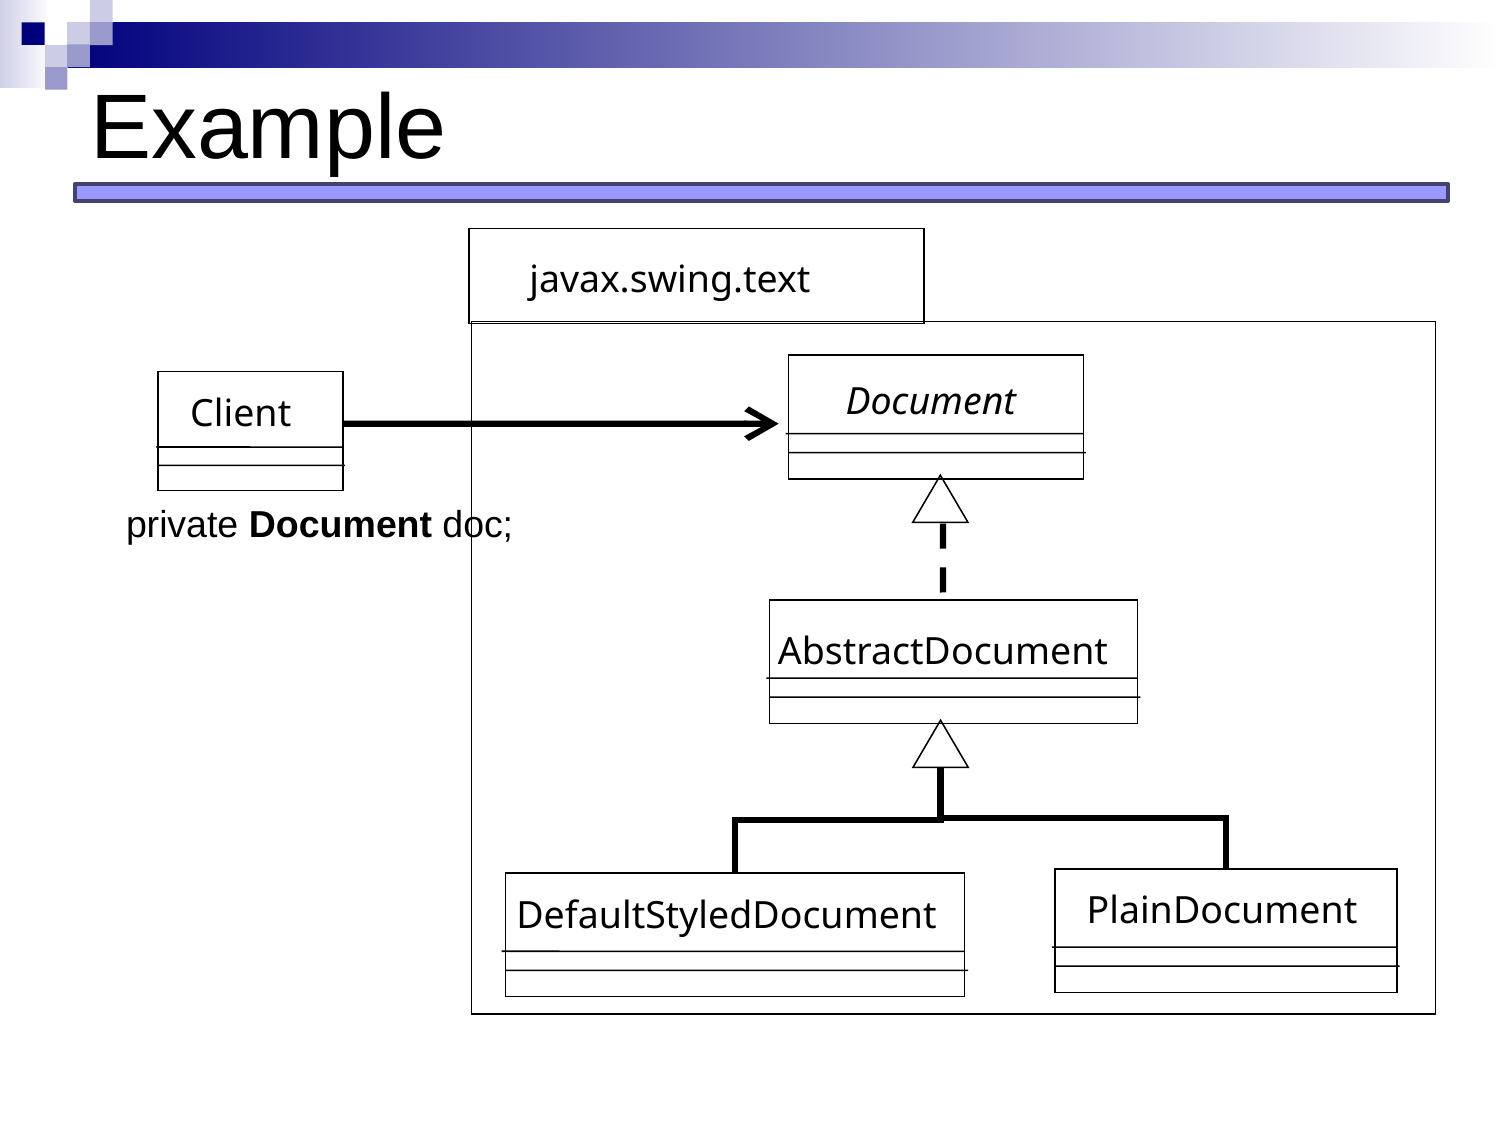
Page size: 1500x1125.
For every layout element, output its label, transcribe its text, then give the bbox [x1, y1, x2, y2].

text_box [156, 371, 345, 491]
text_box [471, 321, 1436, 1015]
text_box javax.swing.text [514, 247, 826, 308]
text_box private Document doc; [111, 492, 529, 552]
text_box [350, 412, 779, 436]
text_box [1032, 675, 1135, 962]
text_box [469, 235, 924, 324]
title Example [75, 9, 1425, 235]
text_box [766, 599, 1141, 724]
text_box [785, 354, 1087, 480]
text_box [912, 733, 969, 768]
text_box [912, 486, 968, 523]
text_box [501, 872, 969, 997]
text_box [784, 717, 891, 924]
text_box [1051, 868, 1400, 993]
